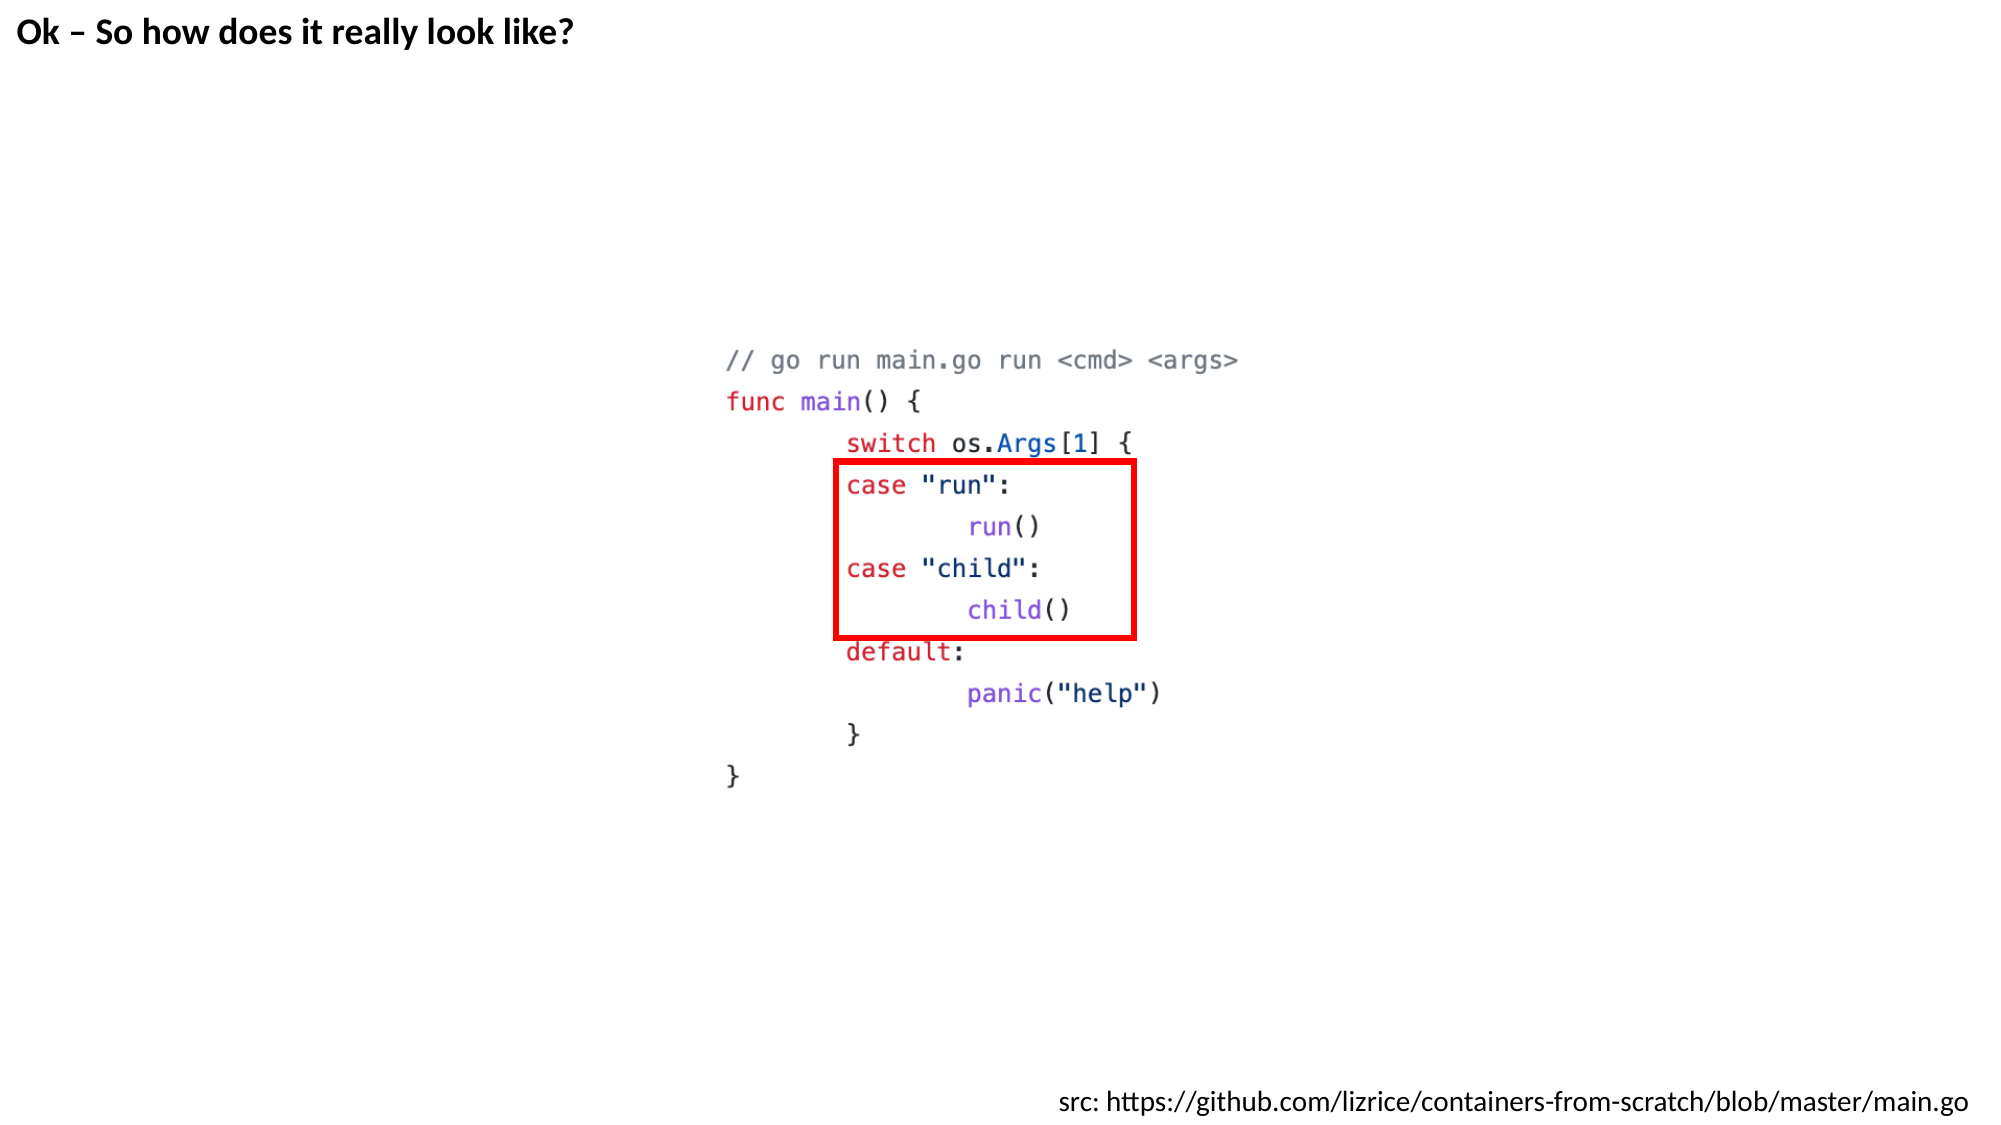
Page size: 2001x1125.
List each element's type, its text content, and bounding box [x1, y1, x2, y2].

text_box Ok – So how does it really look like? [1, 0, 591, 60]
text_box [719, 327, 1281, 798]
text_box src: https://github.com/lizrice/containers-from-scratch/blob/master/main.go [1043, 1074, 1985, 1125]
